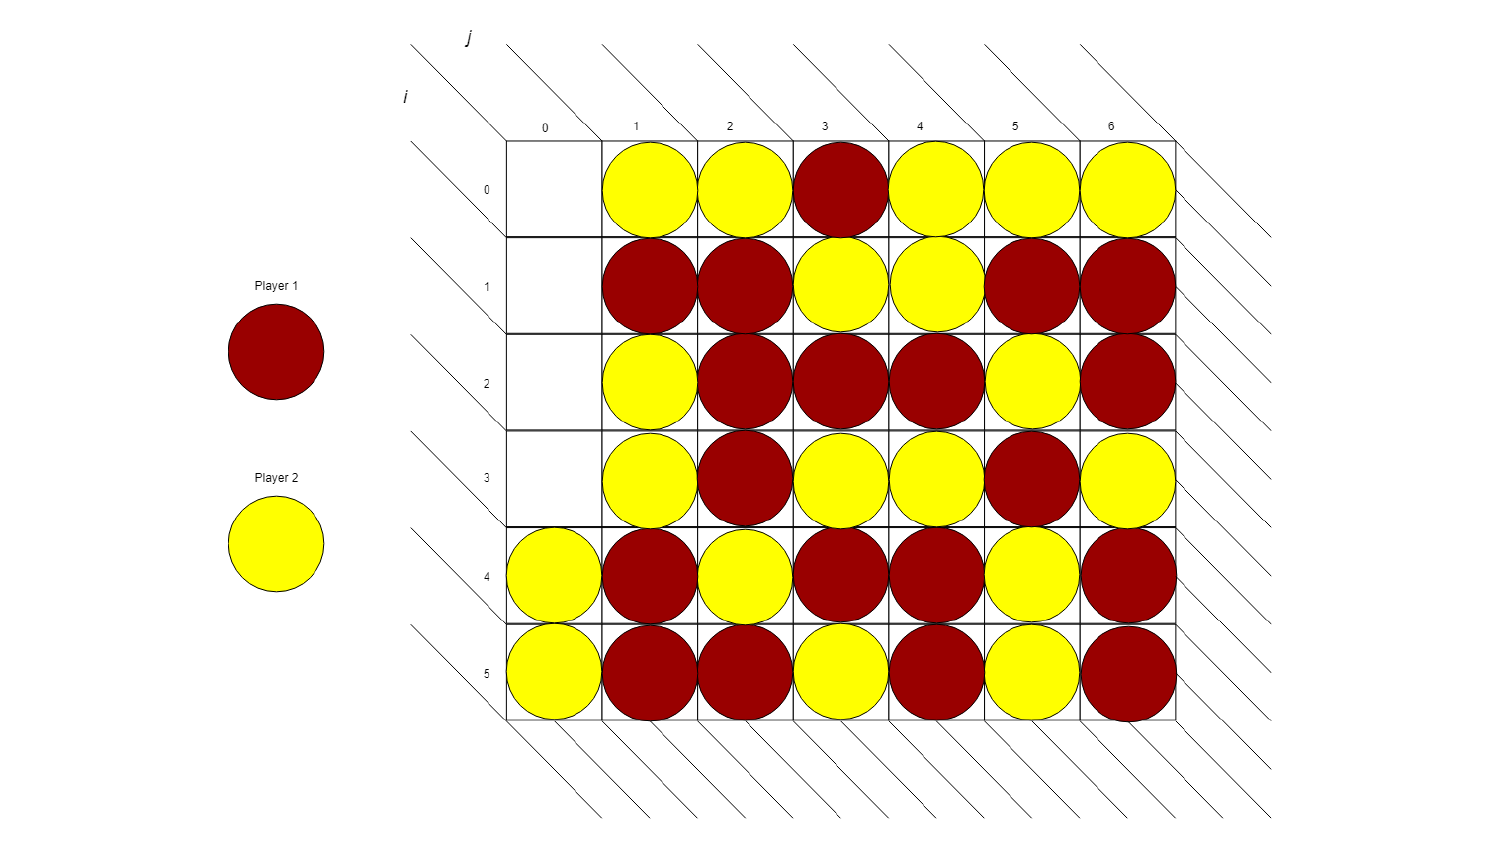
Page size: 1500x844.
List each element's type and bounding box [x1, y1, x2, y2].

picture [227, 24, 1273, 819]
